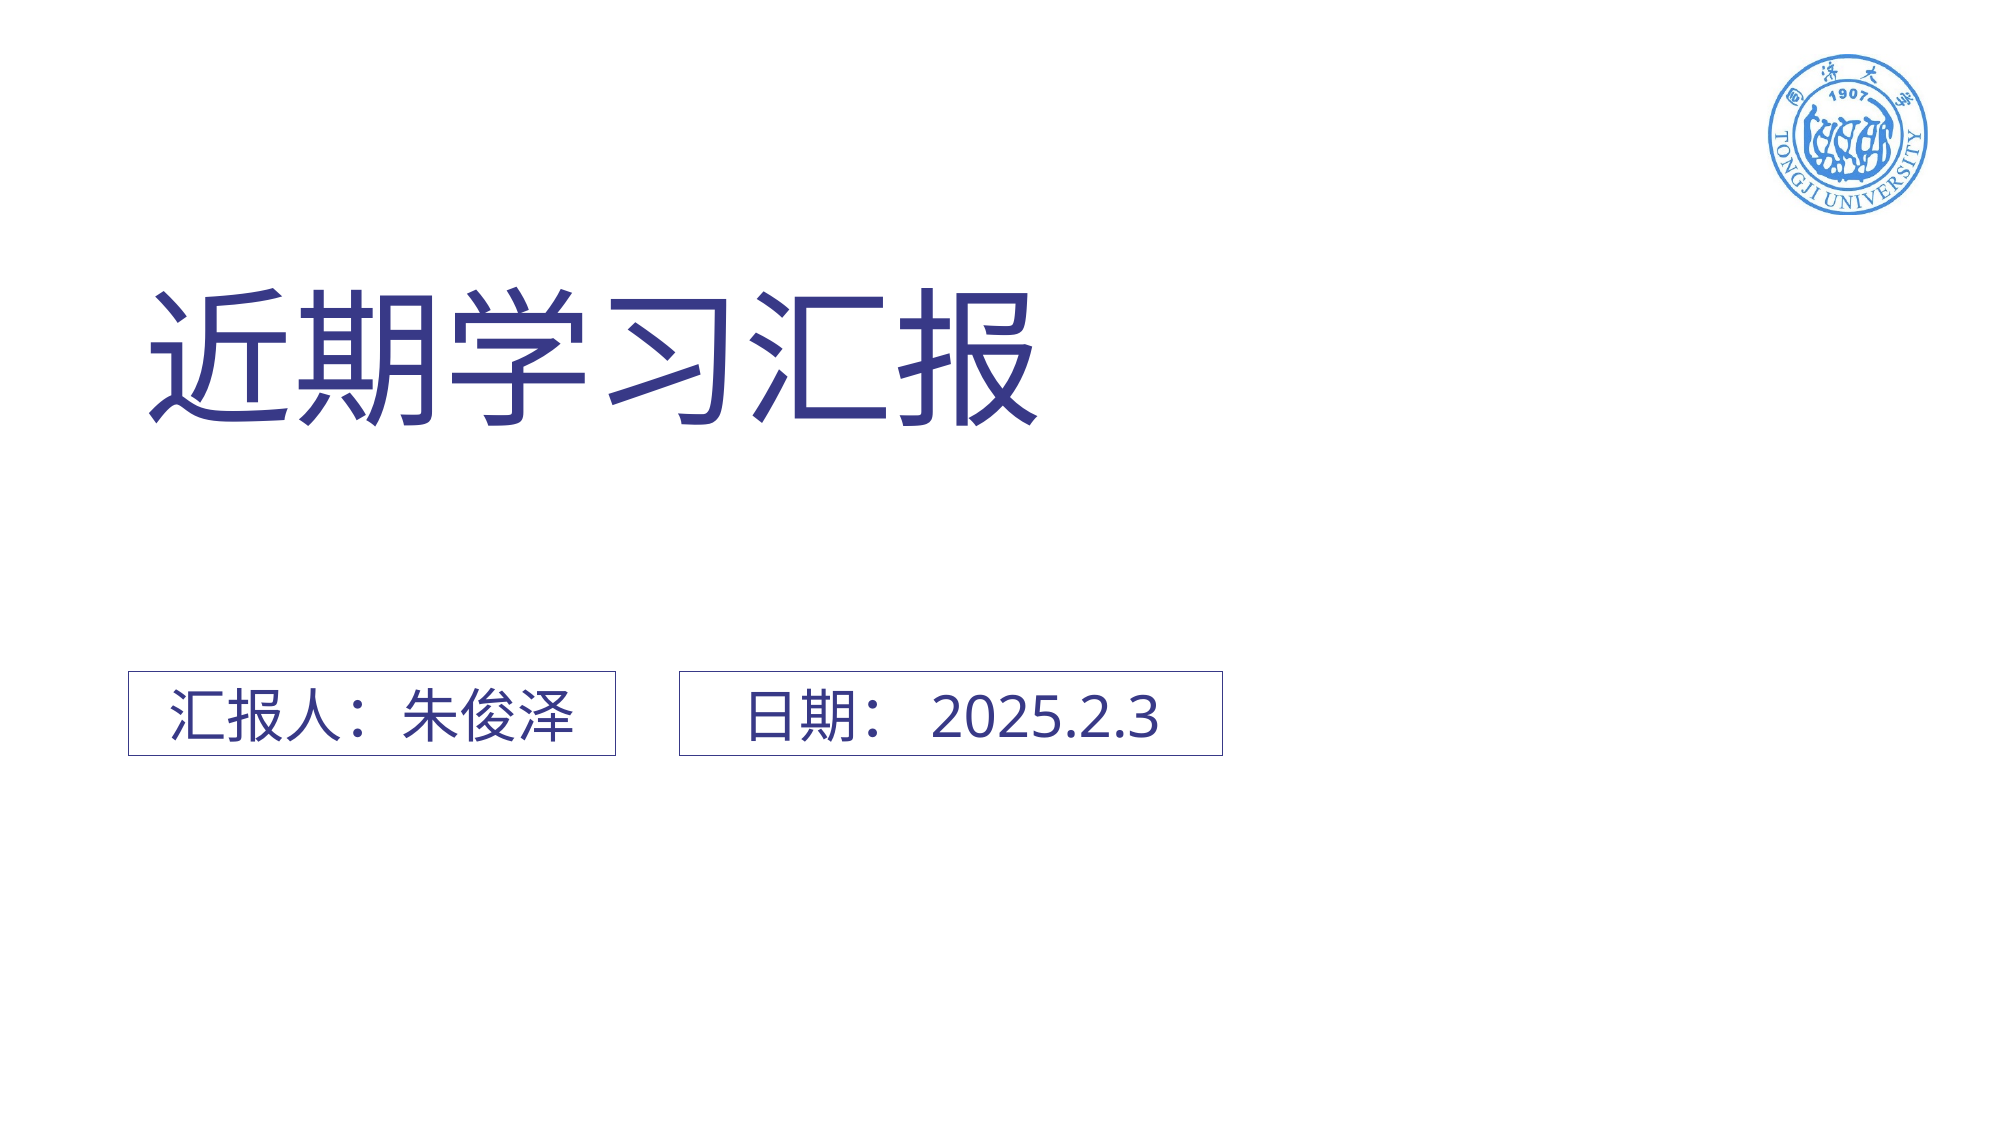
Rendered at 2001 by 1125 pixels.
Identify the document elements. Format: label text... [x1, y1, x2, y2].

text_box 汇报人：朱俊泽 [128, 671, 616, 756]
text_box 日期：2025.2.3 [679, 671, 1223, 756]
text_box 近期学习汇报 [129, 256, 1321, 452]
picture [1767, 54, 1928, 215]
